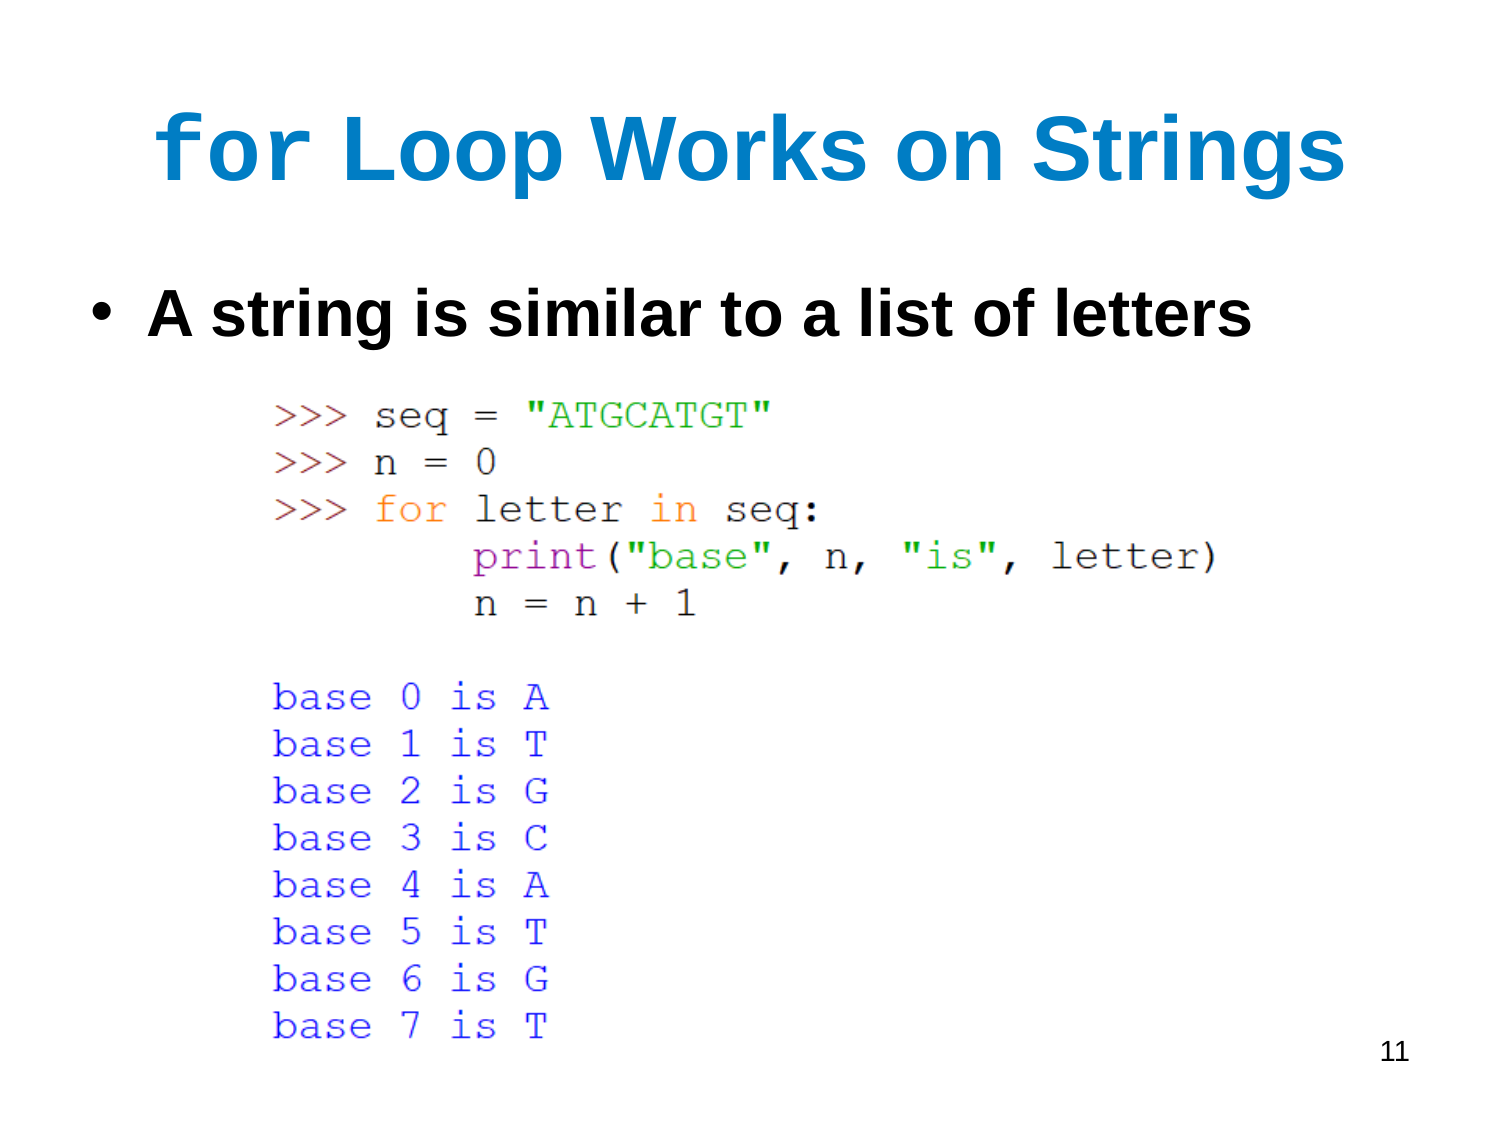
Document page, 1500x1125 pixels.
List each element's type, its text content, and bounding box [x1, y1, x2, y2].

slide_number 11 [1074, 1024, 1426, 1103]
list A string is similar to a list of letters [75, 262, 1425, 1005]
title for Loop Works on Strings [75, 50, 1425, 238]
picture [267, 387, 1233, 1054]
